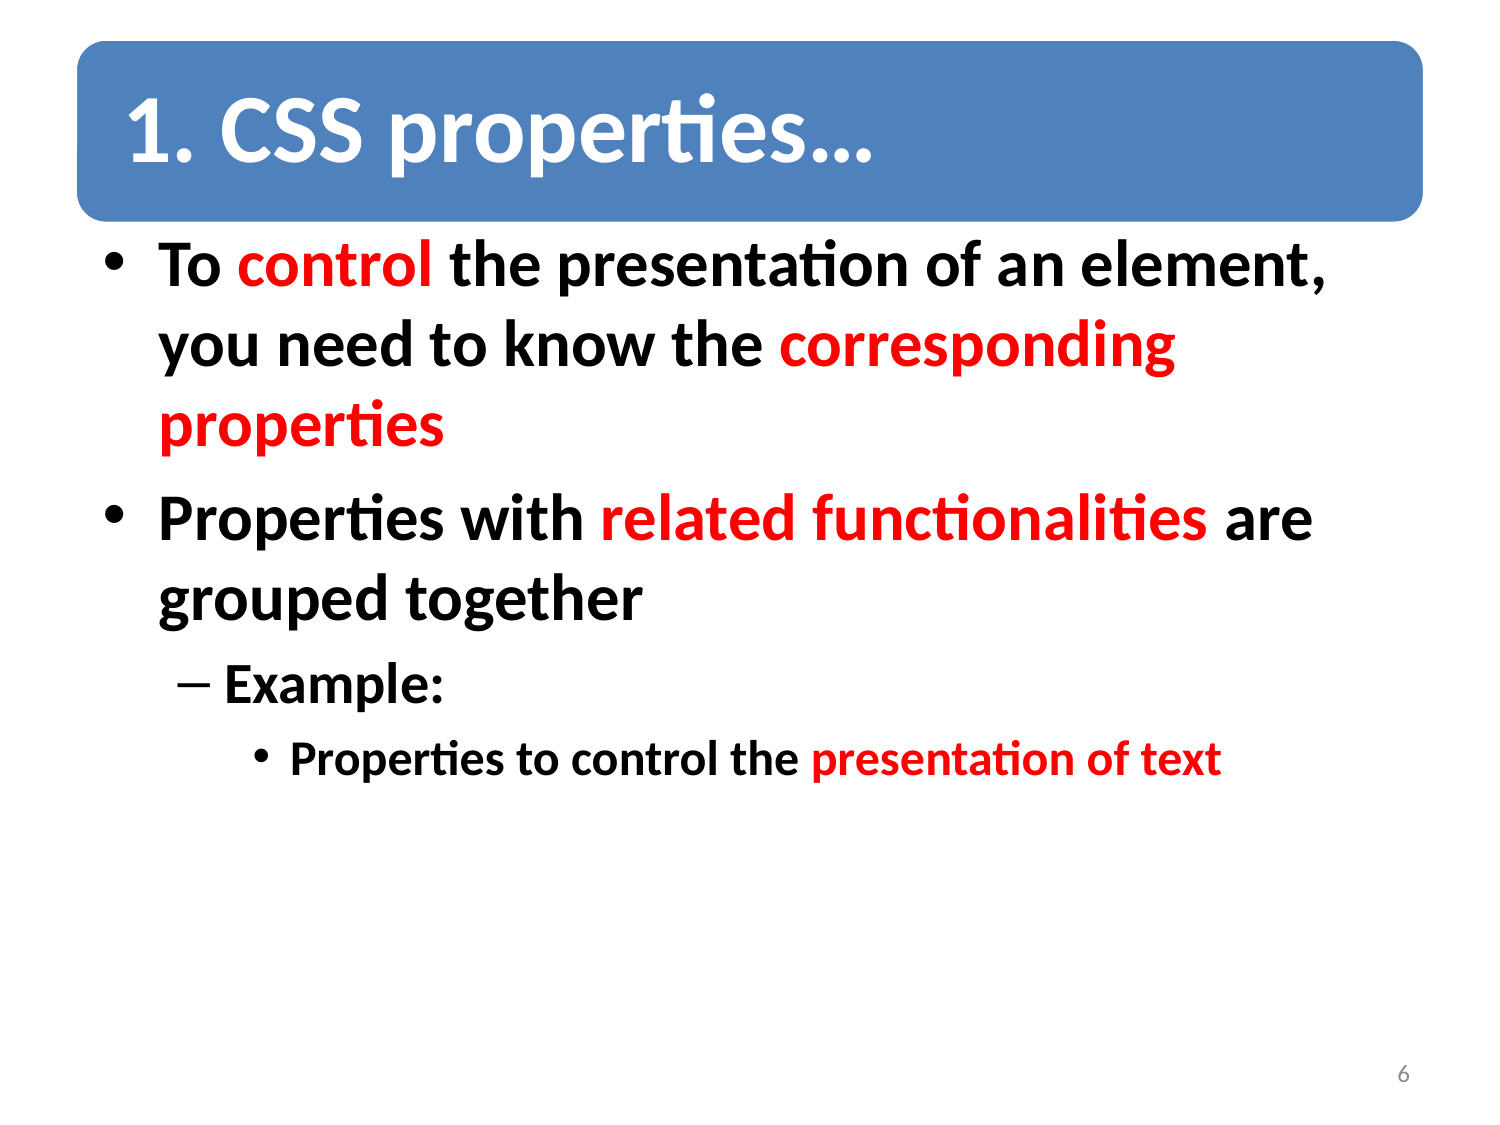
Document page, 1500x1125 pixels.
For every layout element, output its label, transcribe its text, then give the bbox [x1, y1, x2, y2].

list To control the presentation of an element, you need to know the corresponding properties Properties with related functionalities are grouped together Example: Properties to control the presentation of text [87, 212, 1438, 1125]
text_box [74, 37, 1426, 226]
slide_number 6 [1074, 1042, 1425, 1103]
